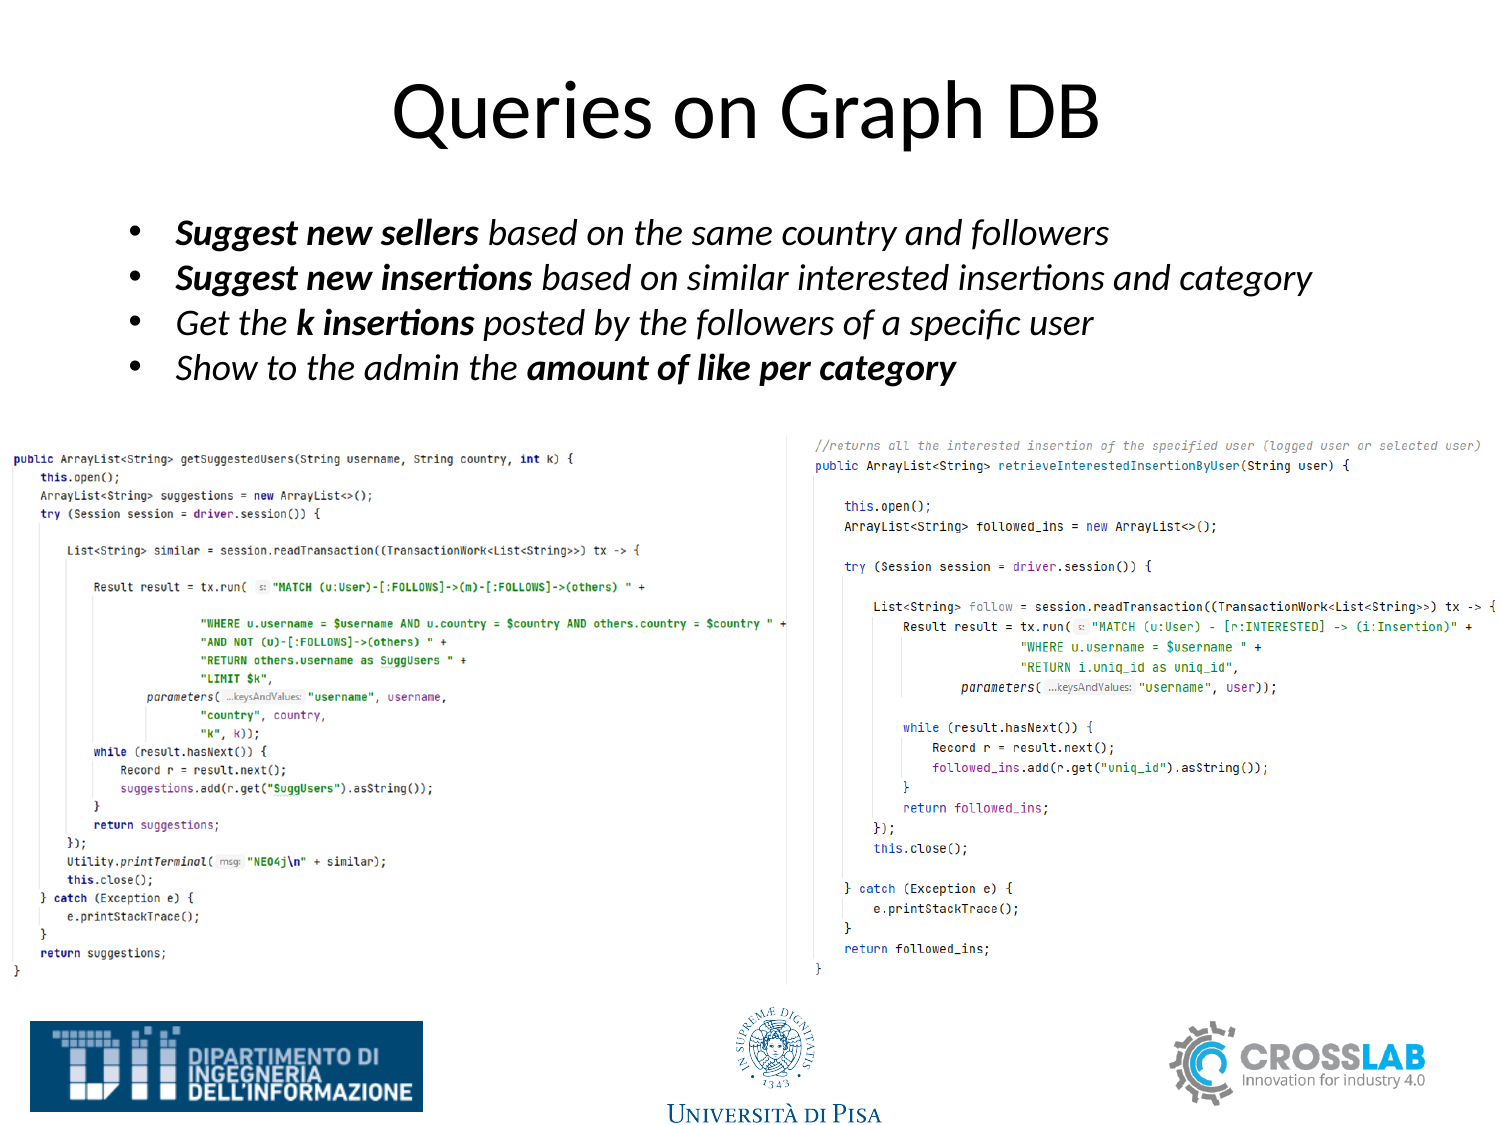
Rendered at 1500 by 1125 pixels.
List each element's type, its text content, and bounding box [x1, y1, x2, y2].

picture [30, 1021, 423, 1112]
picture [797, 436, 1498, 986]
title Queries on Graph DB [27, 11, 1466, 200]
picture [667, 1007, 882, 1123]
text_box Suggest new sellers based on the same country and followers Suggest new insertions based on similar interested insertions and category Get the k insertions posted by the followers of a specific user Show to the admin the amount of like per category [114, 200, 1416, 396]
picture [10, 436, 788, 986]
picture [1169, 1021, 1425, 1106]
